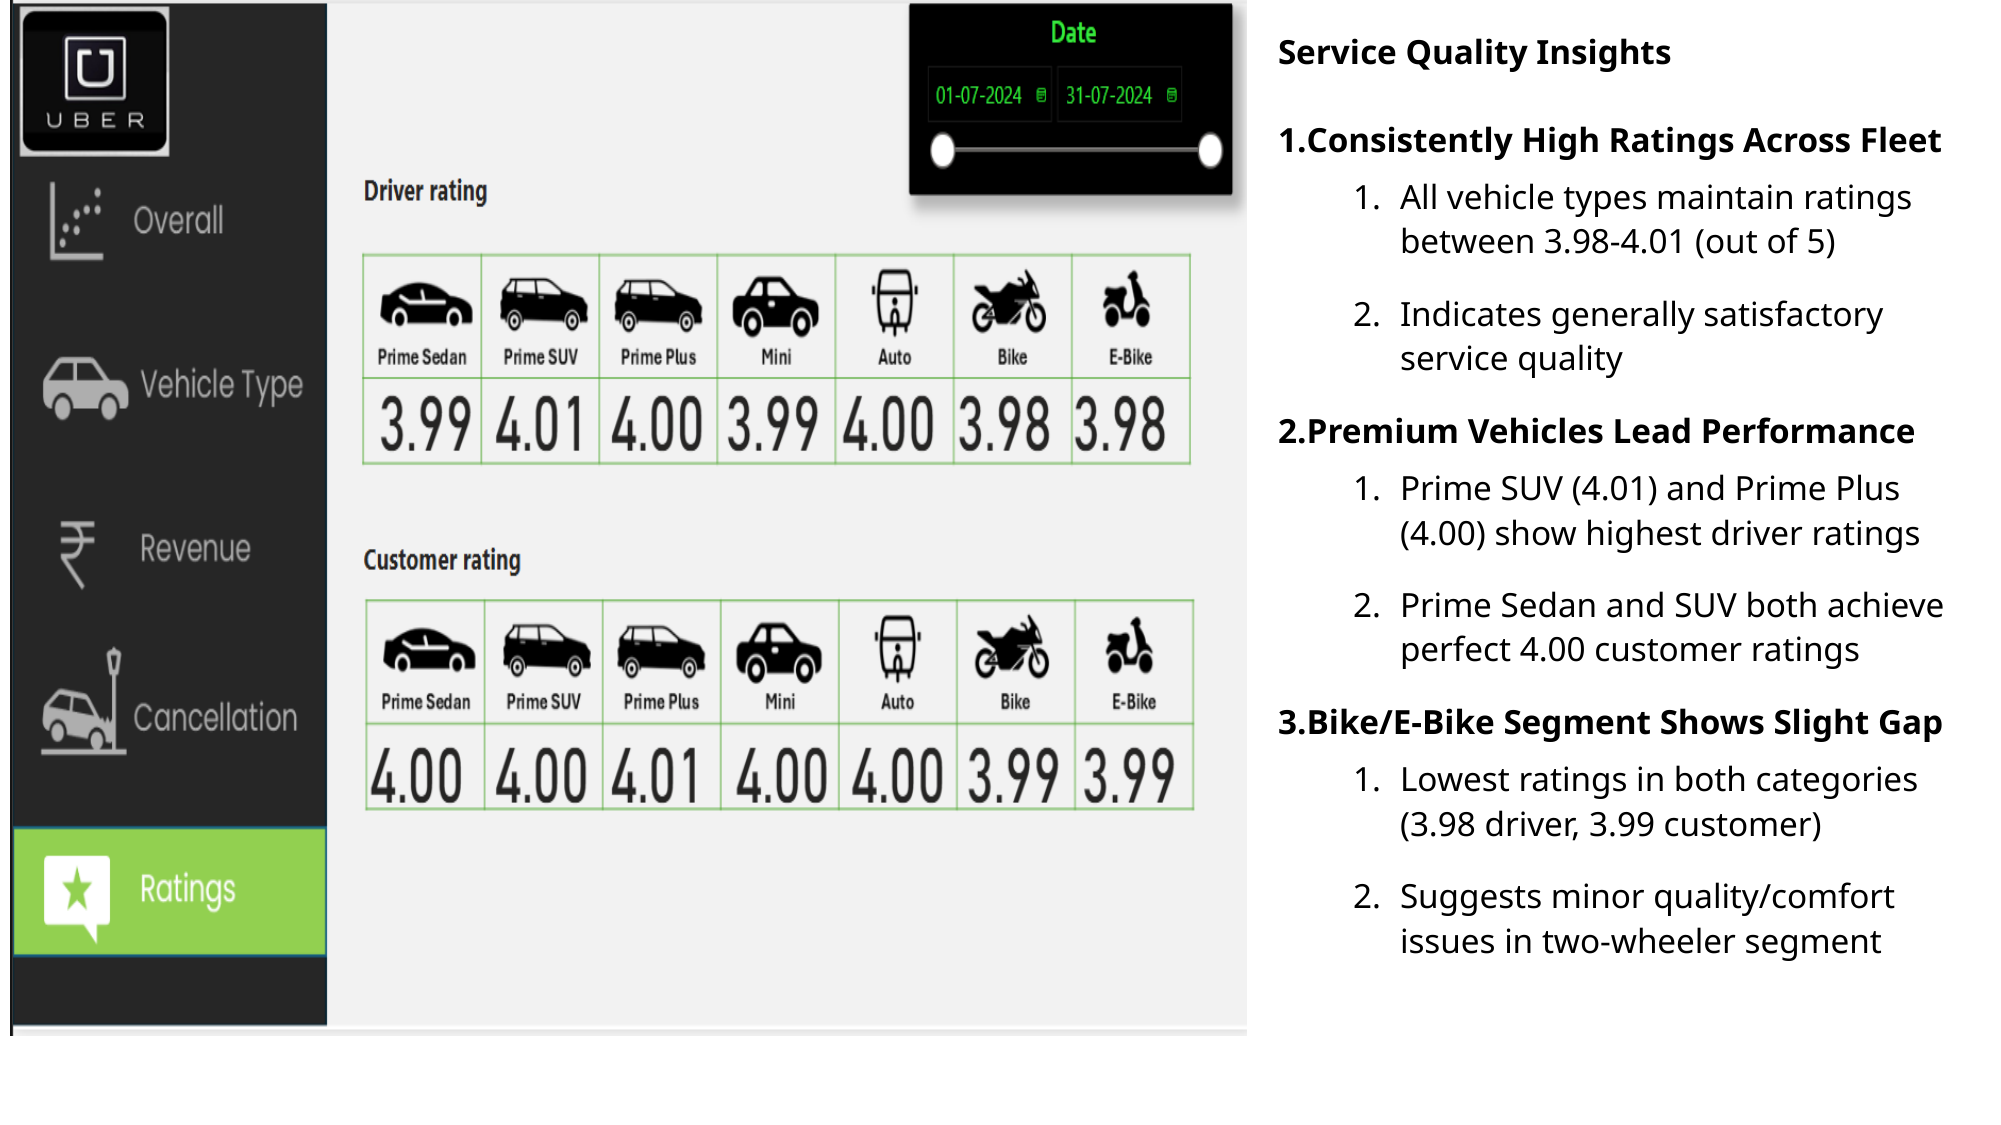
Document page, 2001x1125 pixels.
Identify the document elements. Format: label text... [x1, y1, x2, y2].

picture [10, 0, 1247, 1036]
text_box Service Quality Insights Consistently High Ratings Across Fleet All vehicle types maintain ratings between 3.98-4.01 (out of 5) Indicates generally satisfactory service quality Premium Vehicles Lead Performance Prime SUV (4.01) and Prime Plus (4.00) show highest driver ratings Prime Sedan and SUV both achieve perfect 4.00 customer ratings Bike/E-Bike Segment Shows Slight Gap Lowest ratings in both categories (3.98 driver, 3.99 customer) Suggests minor quality/comfort issues in two-wheeler segment [1263, 23, 1967, 968]
